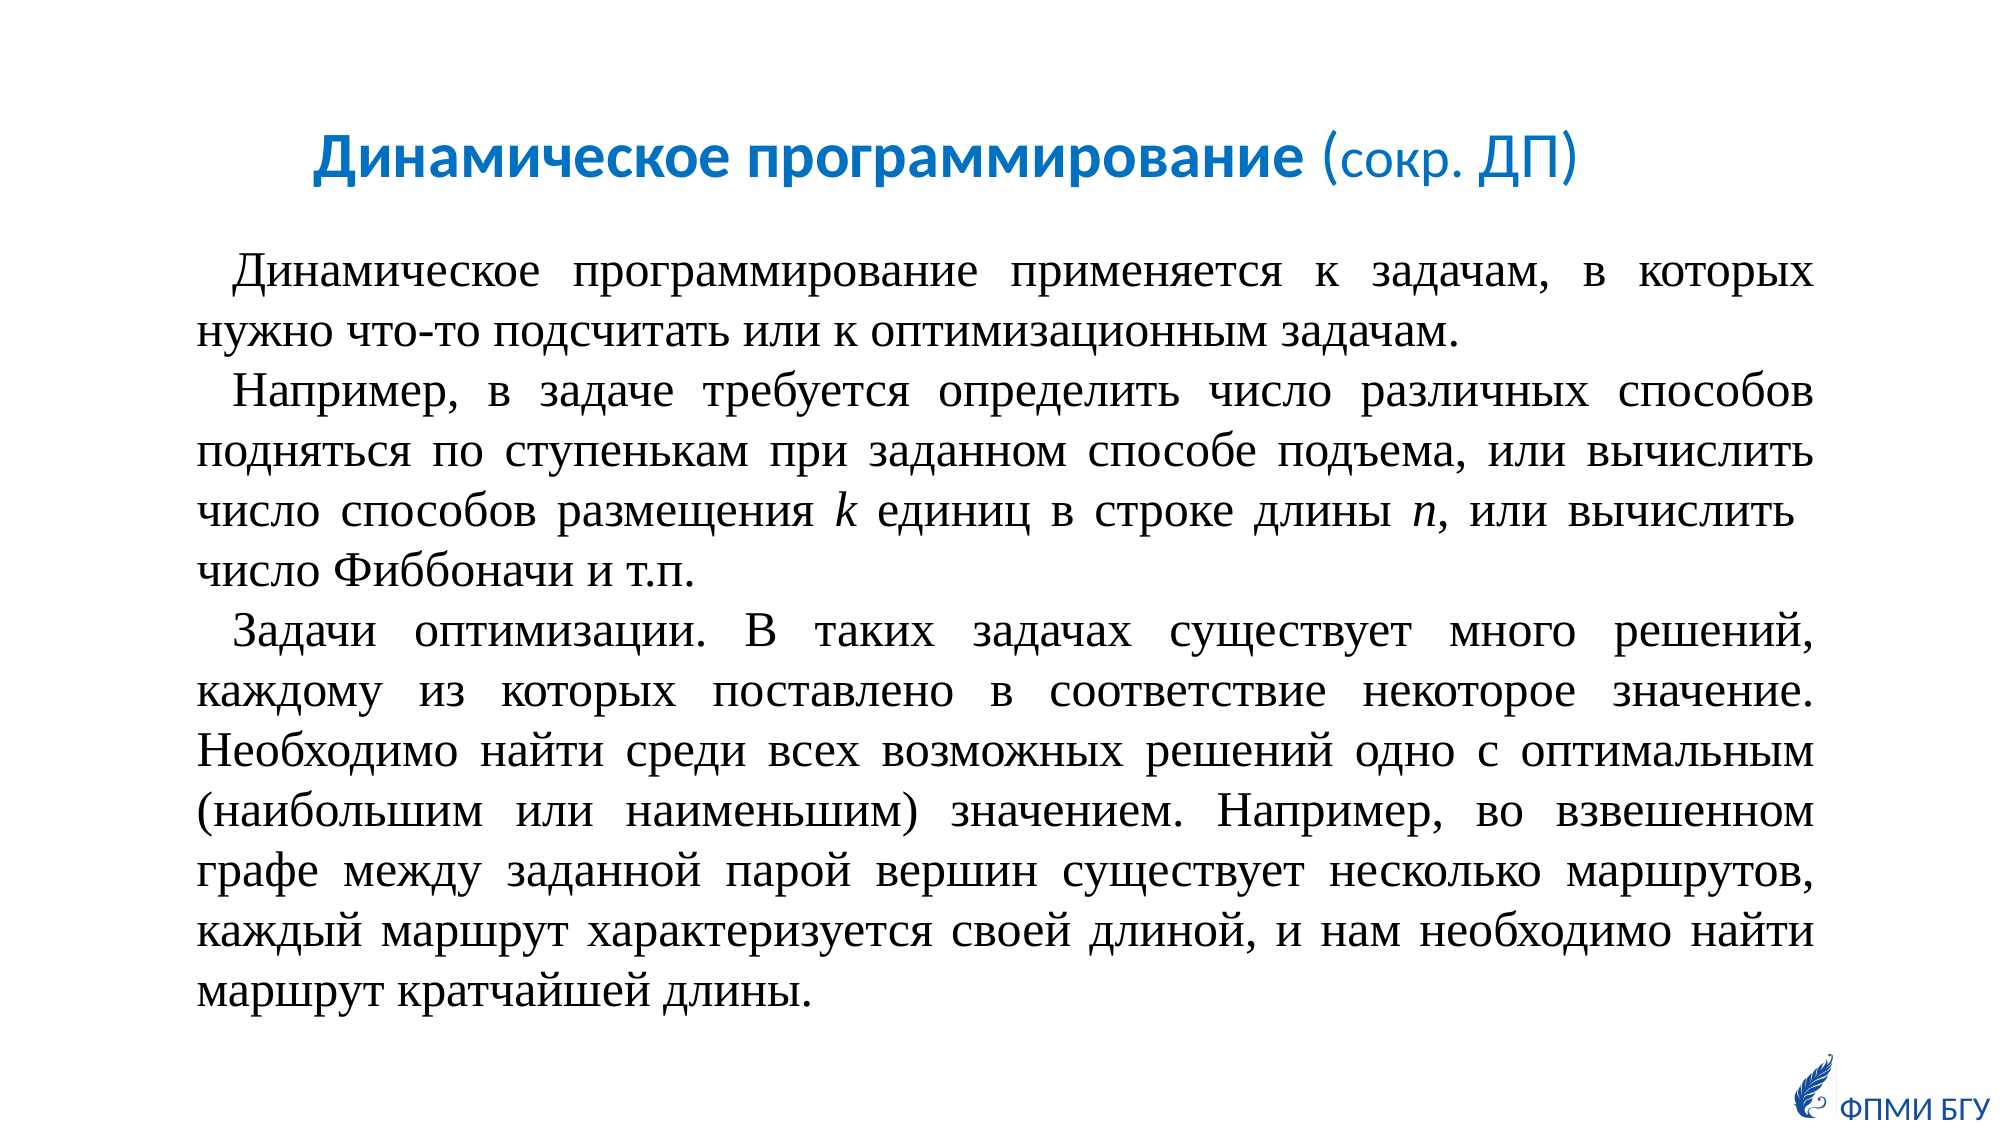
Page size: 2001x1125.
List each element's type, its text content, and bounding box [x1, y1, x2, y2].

picture [1793, 1053, 1837, 1118]
text_box Динамическое программирование (сокр. ДП) [224, 114, 1671, 200]
text_box ФПМИ БГУ [1830, 1087, 2000, 1125]
